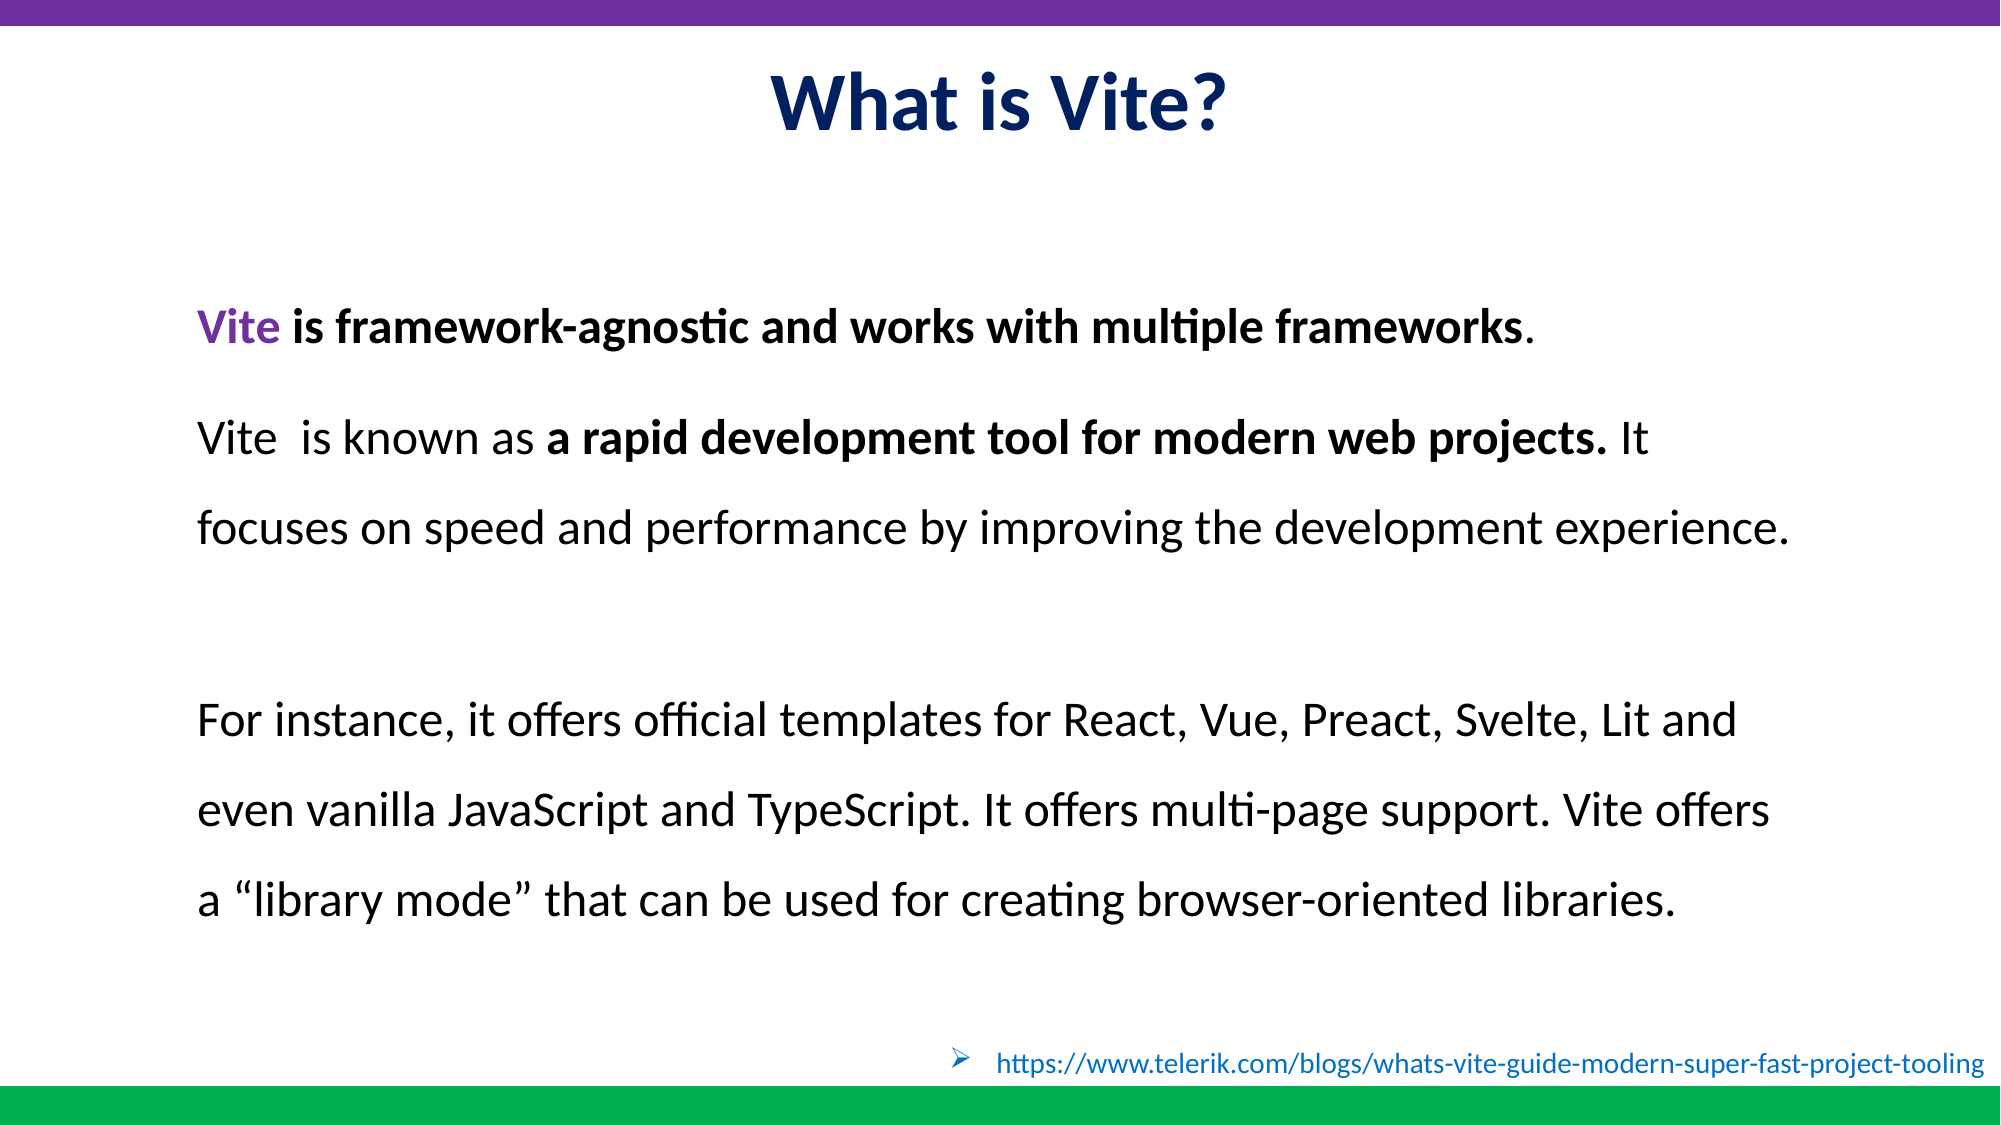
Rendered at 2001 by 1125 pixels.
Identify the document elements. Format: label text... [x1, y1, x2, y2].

text_box [0, 0, 2000, 26]
text_box https://www.telerik.com/blogs/whats-vite-guide-modern-super-fast-project-tooling [384, 1036, 2000, 1087]
text_box [0, 1086, 2000, 1125]
list Vite is framework-agnostic and works with multiple frameworks. Vite is known as a rapid development tool for modern web projects. It focuses on speed and performance by improving the development experience. For instance, it offers official templates for React, Vue, Preact, Svelte, Lit and even vanilla JavaScript and TypeScript. It offers multi-page support. Vite offers a “library mode” that can be used for creating browser-oriented libraries. [182, 256, 1818, 970]
title What is Vite? [137, 24, 1863, 183]
